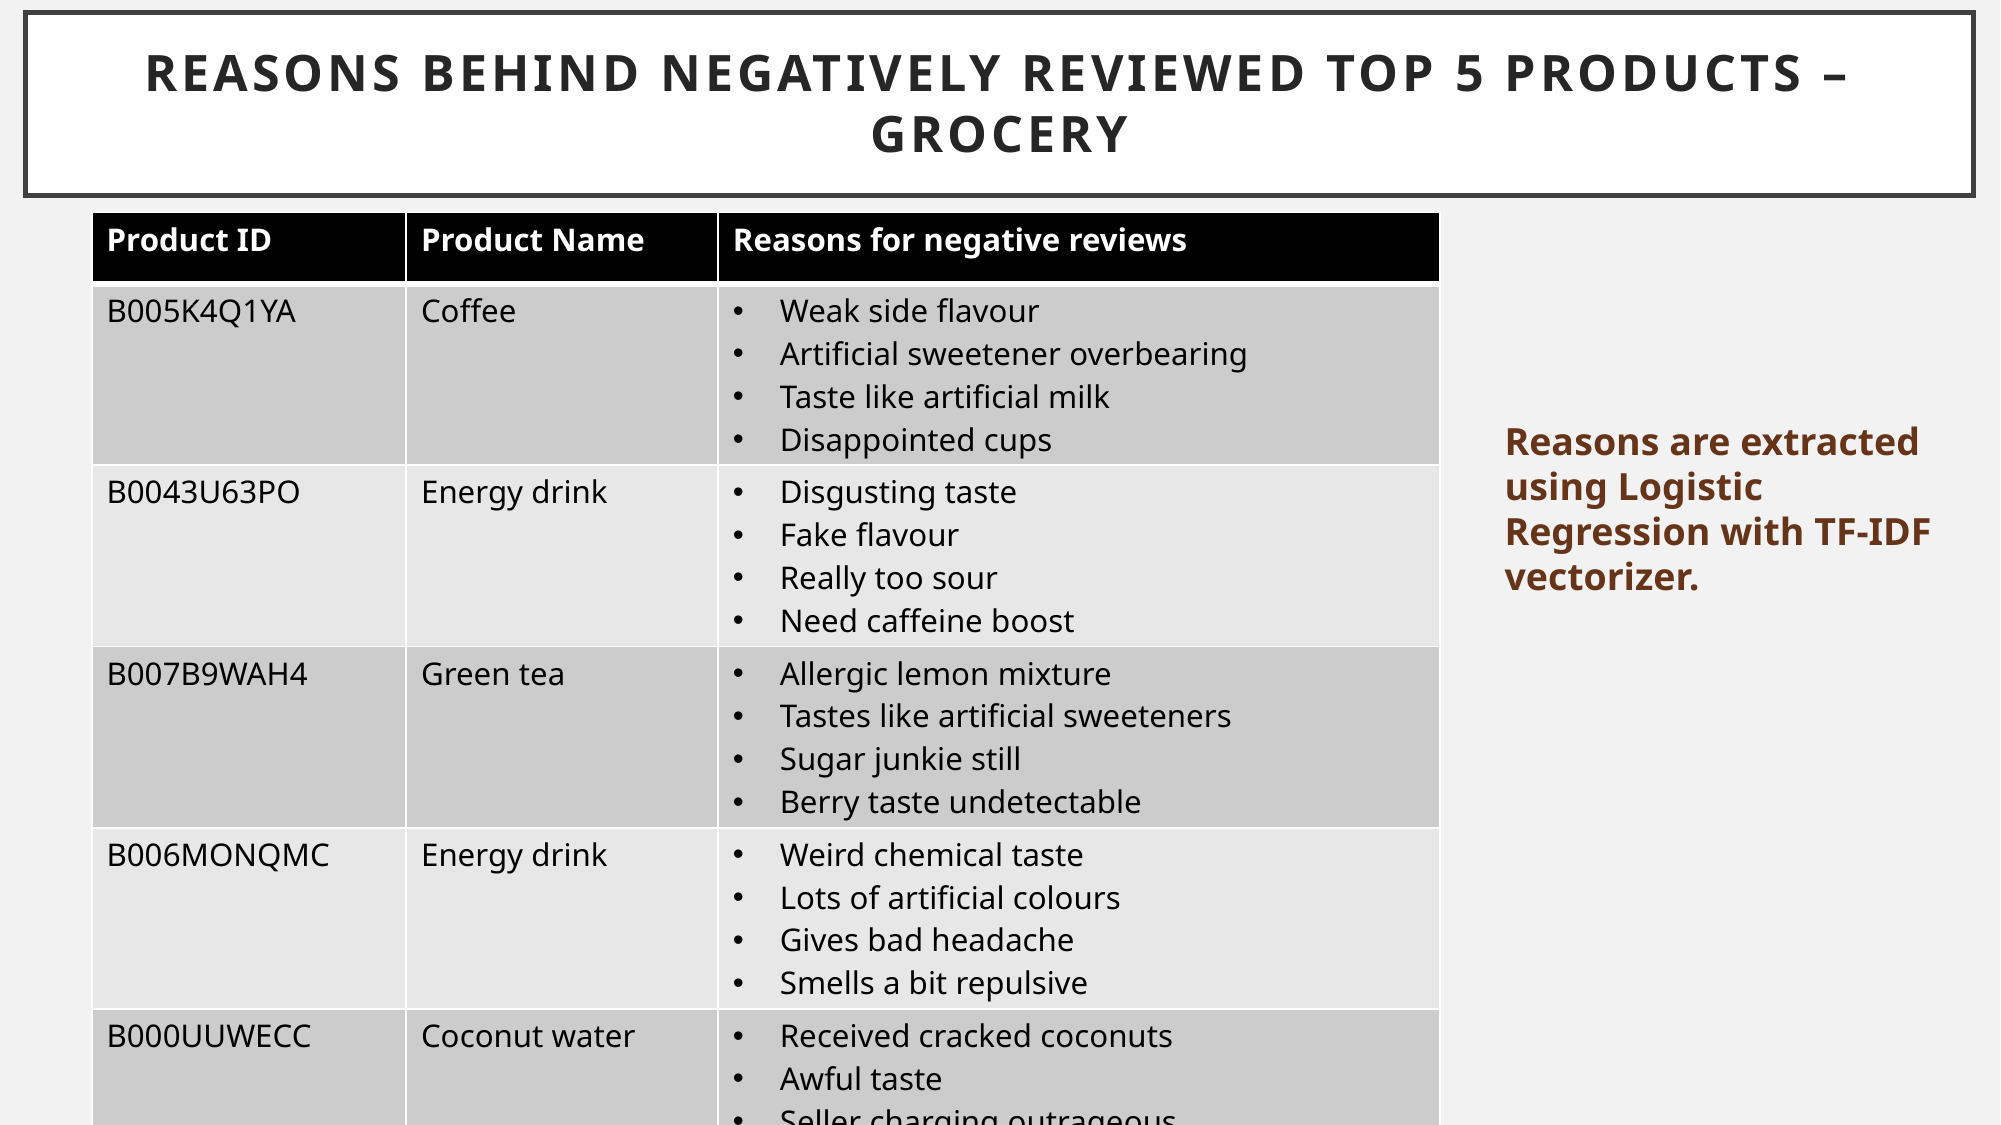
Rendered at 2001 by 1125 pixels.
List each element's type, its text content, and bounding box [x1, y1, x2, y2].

table_cell Allergic lemon mixture Tastes like artificial sweeteners Sugar junkie still Berry taste undetectable [719, 647, 1439, 827]
title Reasons behind negatively reviewed top 5 products – Grocery [23, 10, 1976, 198]
table_header Product Name [407, 213, 717, 281]
table_cell Weird chemical taste Lots of artificial colours Gives bad headache Smells a bit repulsive [719, 829, 1439, 1008]
table_cell Coffee [407, 287, 717, 464]
table_cell B006MONQMC [93, 829, 405, 1008]
table_cell Energy drink [407, 829, 717, 1008]
table_cell Coconut water [407, 1010, 717, 1125]
table_cell B000UUWECC [93, 1010, 405, 1125]
table_cell B005K4Q1YA [93, 287, 405, 464]
table_cell Weak side flavour Artificial sweetener overbearing Taste like artificial milk Disappointed cups [719, 287, 1439, 464]
table_cell Green tea [407, 647, 717, 827]
table_cell B007B9WAH4 [93, 647, 405, 827]
table_header Reasons for negative reviews [719, 213, 1439, 281]
table_header Product ID [93, 213, 405, 281]
table_cell B0043U63PO [93, 466, 405, 646]
table_cell Received cracked coconuts Awful taste Seller charging outrageous Found products other than coconut water [719, 1010, 1439, 1125]
table_cell Energy drink [407, 466, 717, 646]
table_cell Disgusting taste Fake flavour Really too sour Need caffeine boost [719, 466, 1439, 646]
text_box Reasons are extracted using Logistic Regression with TF-IDF vectorizer. [1489, 410, 1984, 606]
